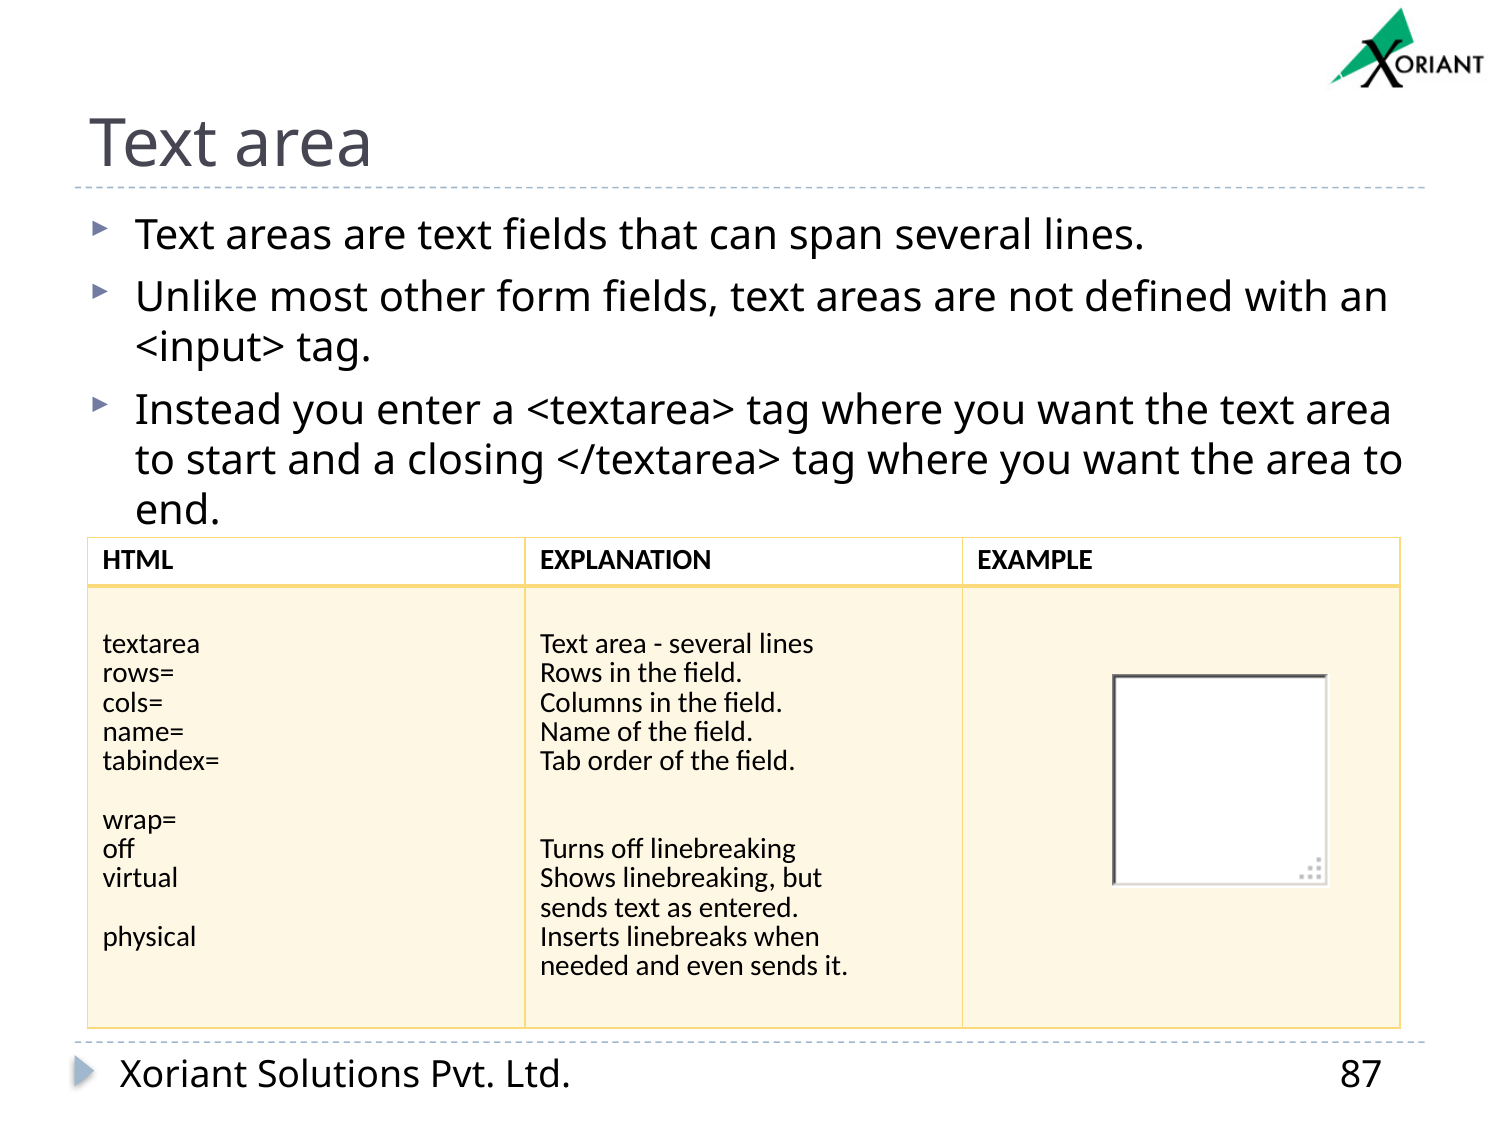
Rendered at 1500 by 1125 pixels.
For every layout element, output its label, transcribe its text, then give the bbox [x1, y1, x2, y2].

picture [1112, 674, 1330, 888]
slide_number 87 [1325, 1042, 1425, 1103]
title Text area [75, 24, 1425, 188]
table_cell [963, 588, 1399, 1027]
table_header EXPLANATION [526, 538, 962, 584]
footer Xoriant Solutions Pvt. Ltd. [105, 1042, 675, 1103]
table_header HTML [88, 538, 524, 584]
picture [1325, 0, 1500, 91]
table_cell textarea rows= cols= name= tabindex= wrap= off virtual physical [88, 588, 524, 1027]
list Text areas are text fields that can span several lines. Unlike most other form fields, text areas are not defined with an <input> tag. Instead you enter a <textarea> tag where you want the text area to start and a closing </textarea> tag where you want the area to end. [75, 200, 1425, 1010]
table_header EXAMPLE [963, 538, 1399, 584]
table_cell Text area - several lines Rows in the field. Columns in the field. Name of the field. Tab order of the field. Turns off linebreaking Shows linebreaking, but sends text as entered. Inserts linebreaks when needed and even sends it. [526, 588, 962, 1027]
